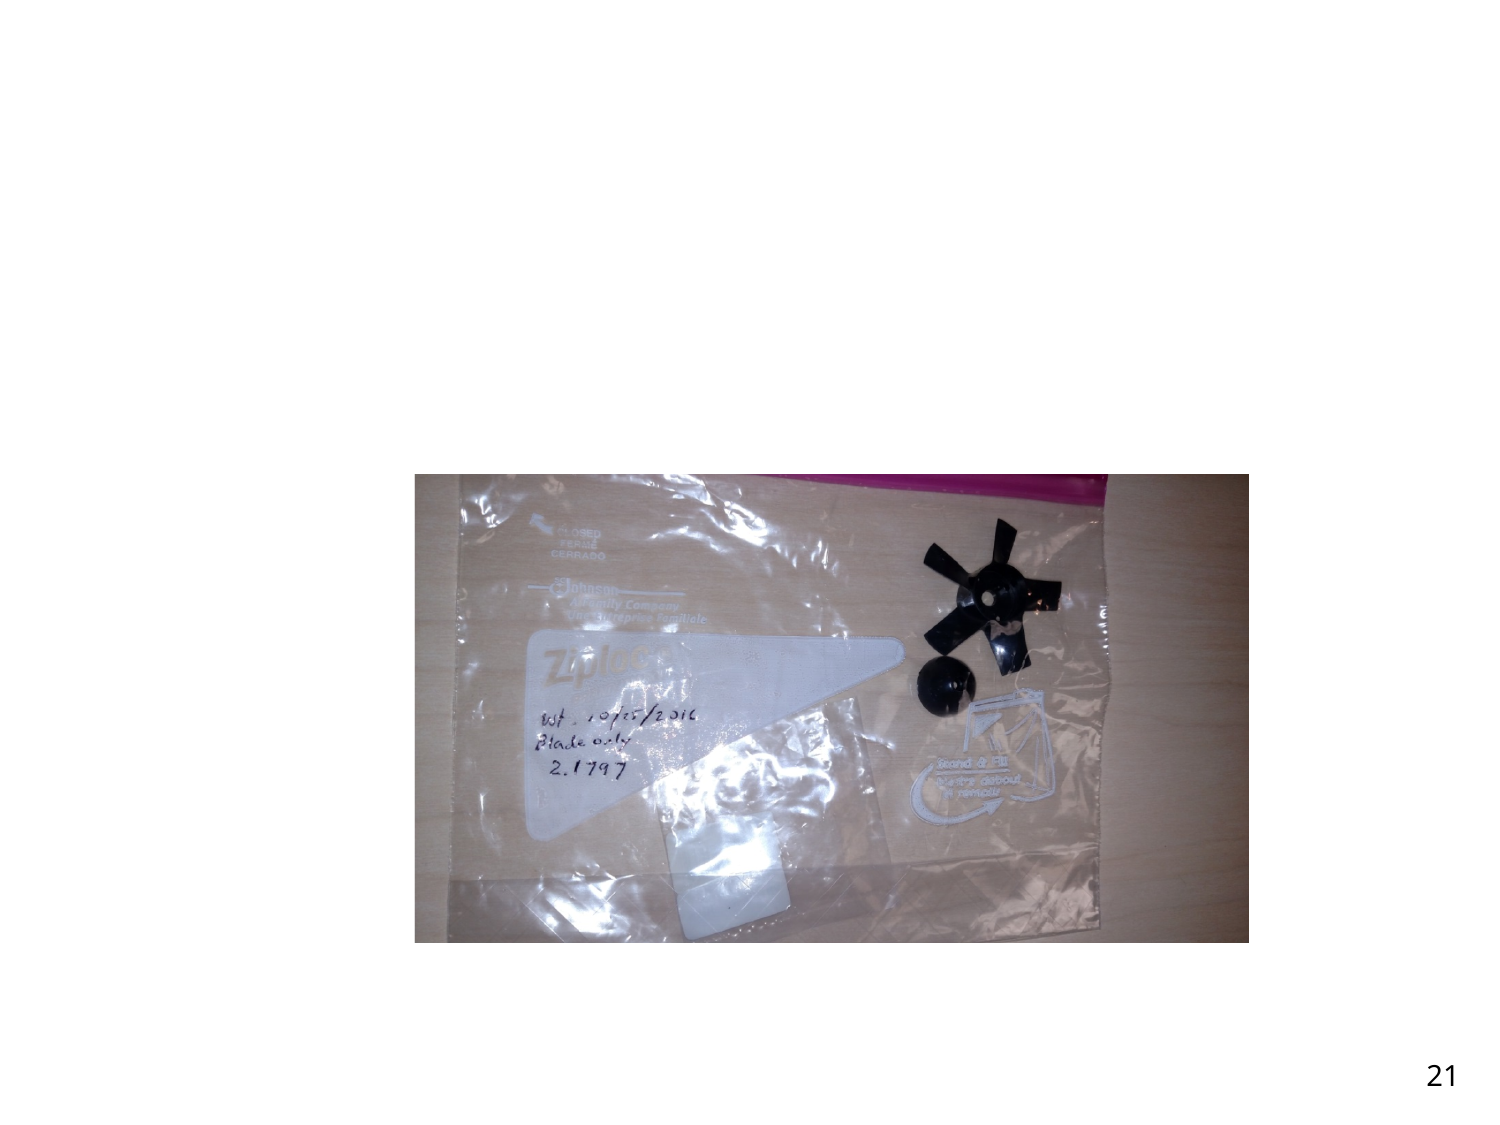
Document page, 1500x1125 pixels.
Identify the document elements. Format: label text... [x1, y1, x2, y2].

slide_number 21 [1162, 1049, 1476, 1101]
picture [416, 290, 1249, 1125]
